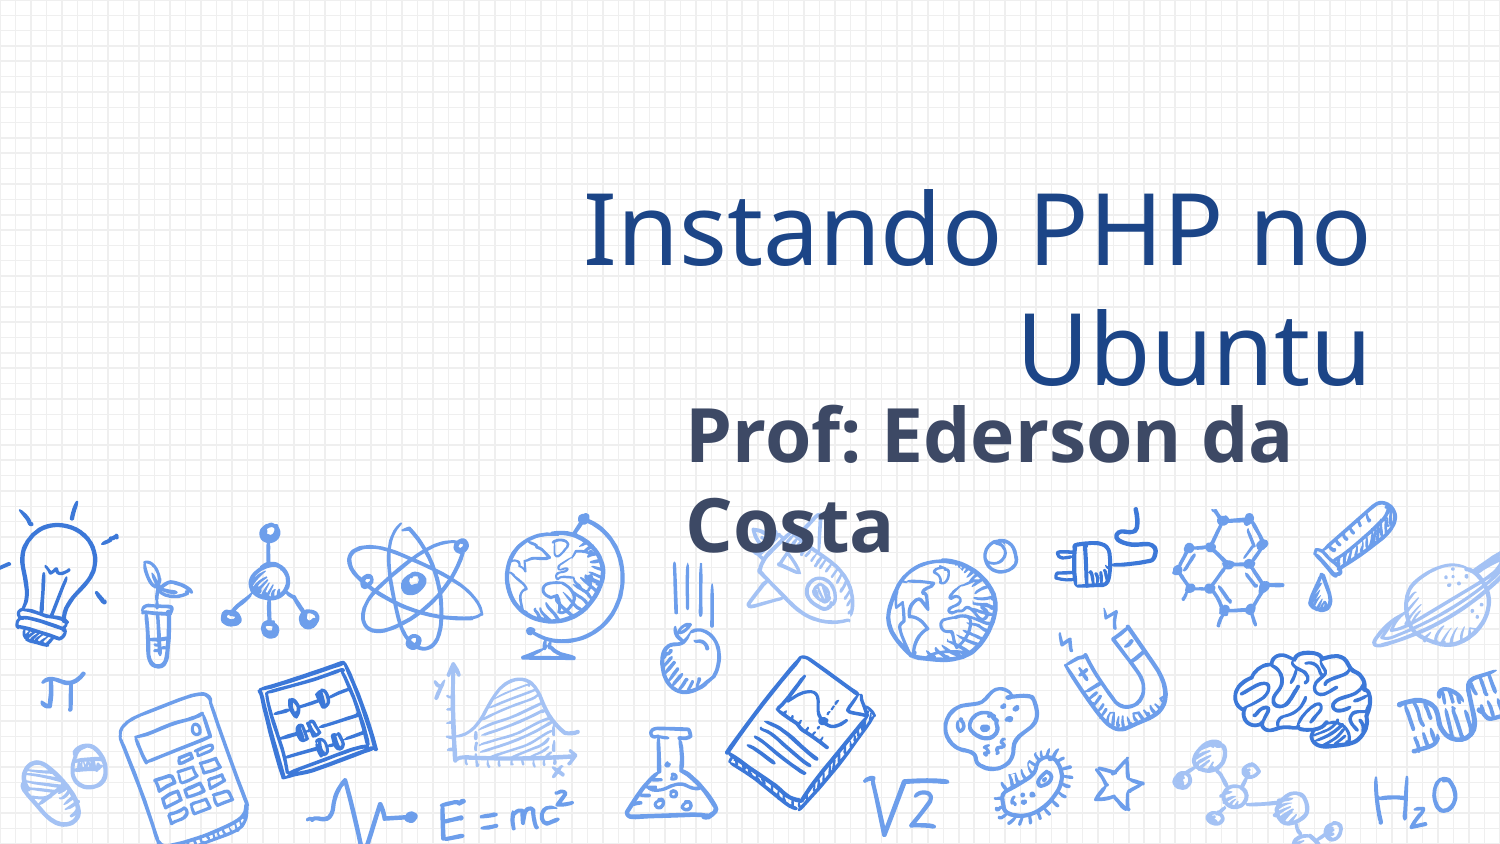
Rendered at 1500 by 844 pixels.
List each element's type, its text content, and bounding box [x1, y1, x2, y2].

title Instando PHP no Ubuntu [253, 190, 1388, 381]
text_box Prof: Ederson da Costa [670, 372, 1436, 777]
